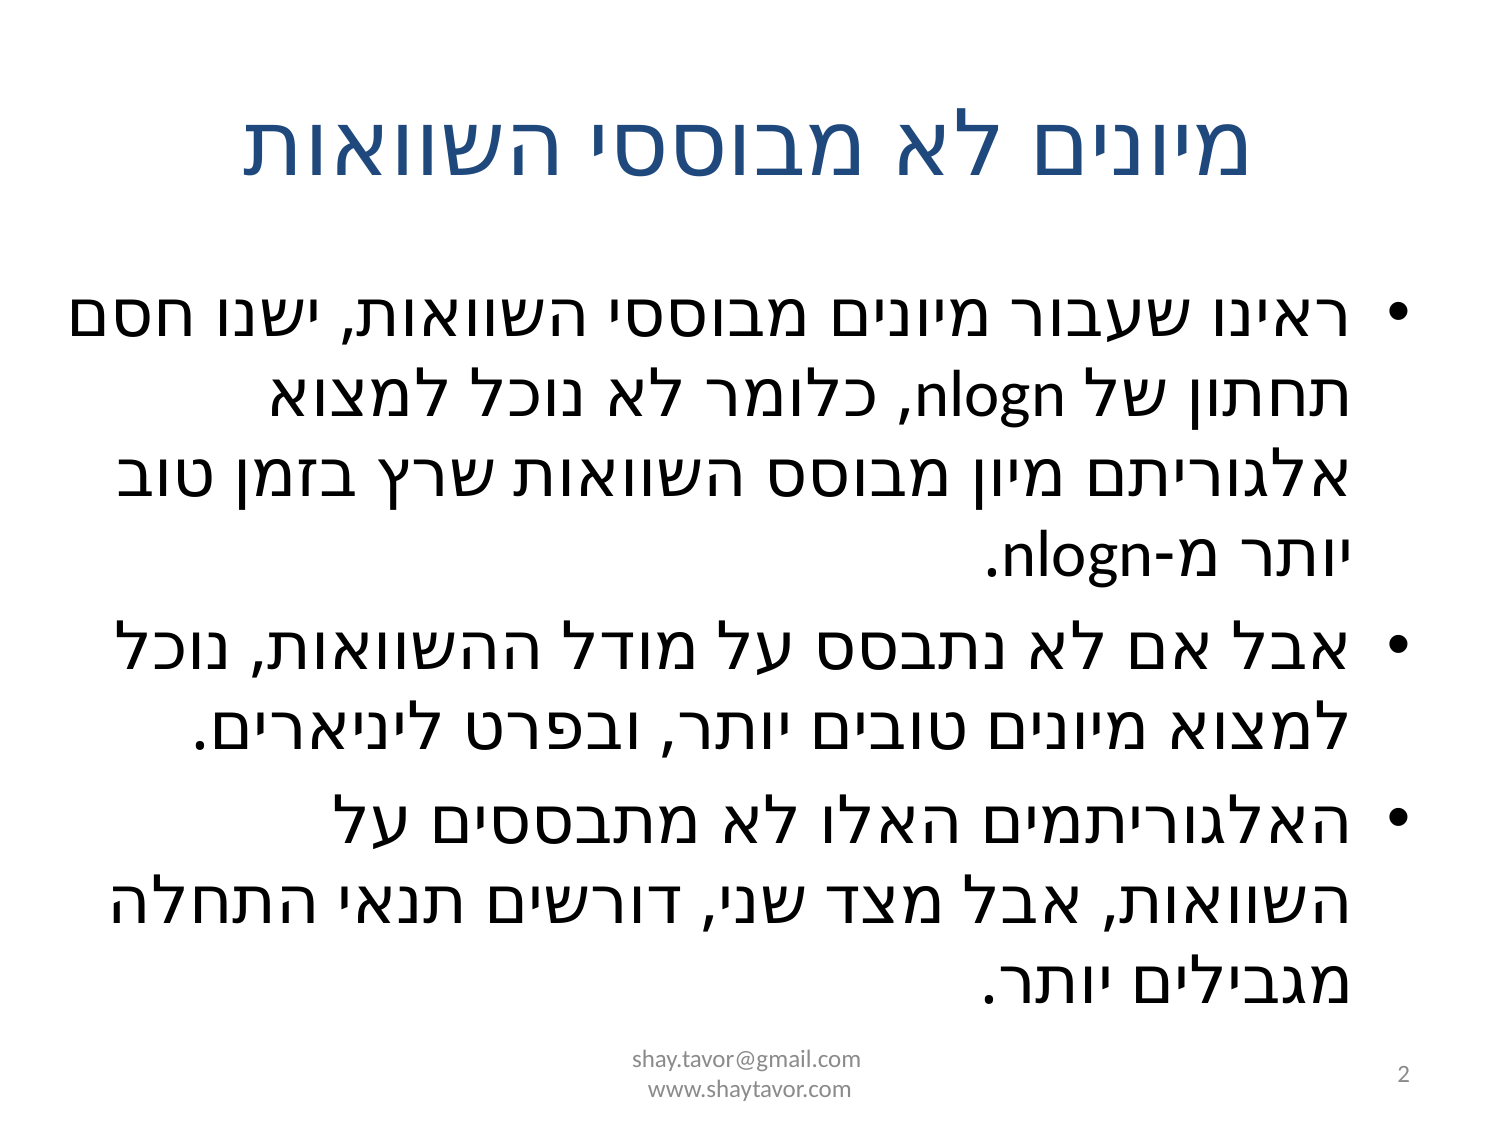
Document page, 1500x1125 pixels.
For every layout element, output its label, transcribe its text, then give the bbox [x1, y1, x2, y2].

title מיונים לא מבוססי השוואות [75, 45, 1425, 233]
footer shay.tavor@gmail.com www.shaytavor.com [512, 1042, 988, 1103]
slide_number 2 [1074, 1042, 1425, 1103]
list ראינו שעבור מיונים מבוססי השוואות, ישנו חסם תחתון של nlogn, כלומר לא נוכל למצוא אלגוריתם מיון מבוסס השוואות שרץ בזמן טוב יותר מ-nlogn. אבל אם לא נתבסס על מודל ההשוואות, נוכל למצוא מיונים טובים יותר, ובפרט ליניארים. האלגוריתמים האלו לא מתבססים על השוואות, אבל מצד שני, דורשים תנאי התחלה מגבילים יותר. [50, 262, 1425, 1005]
